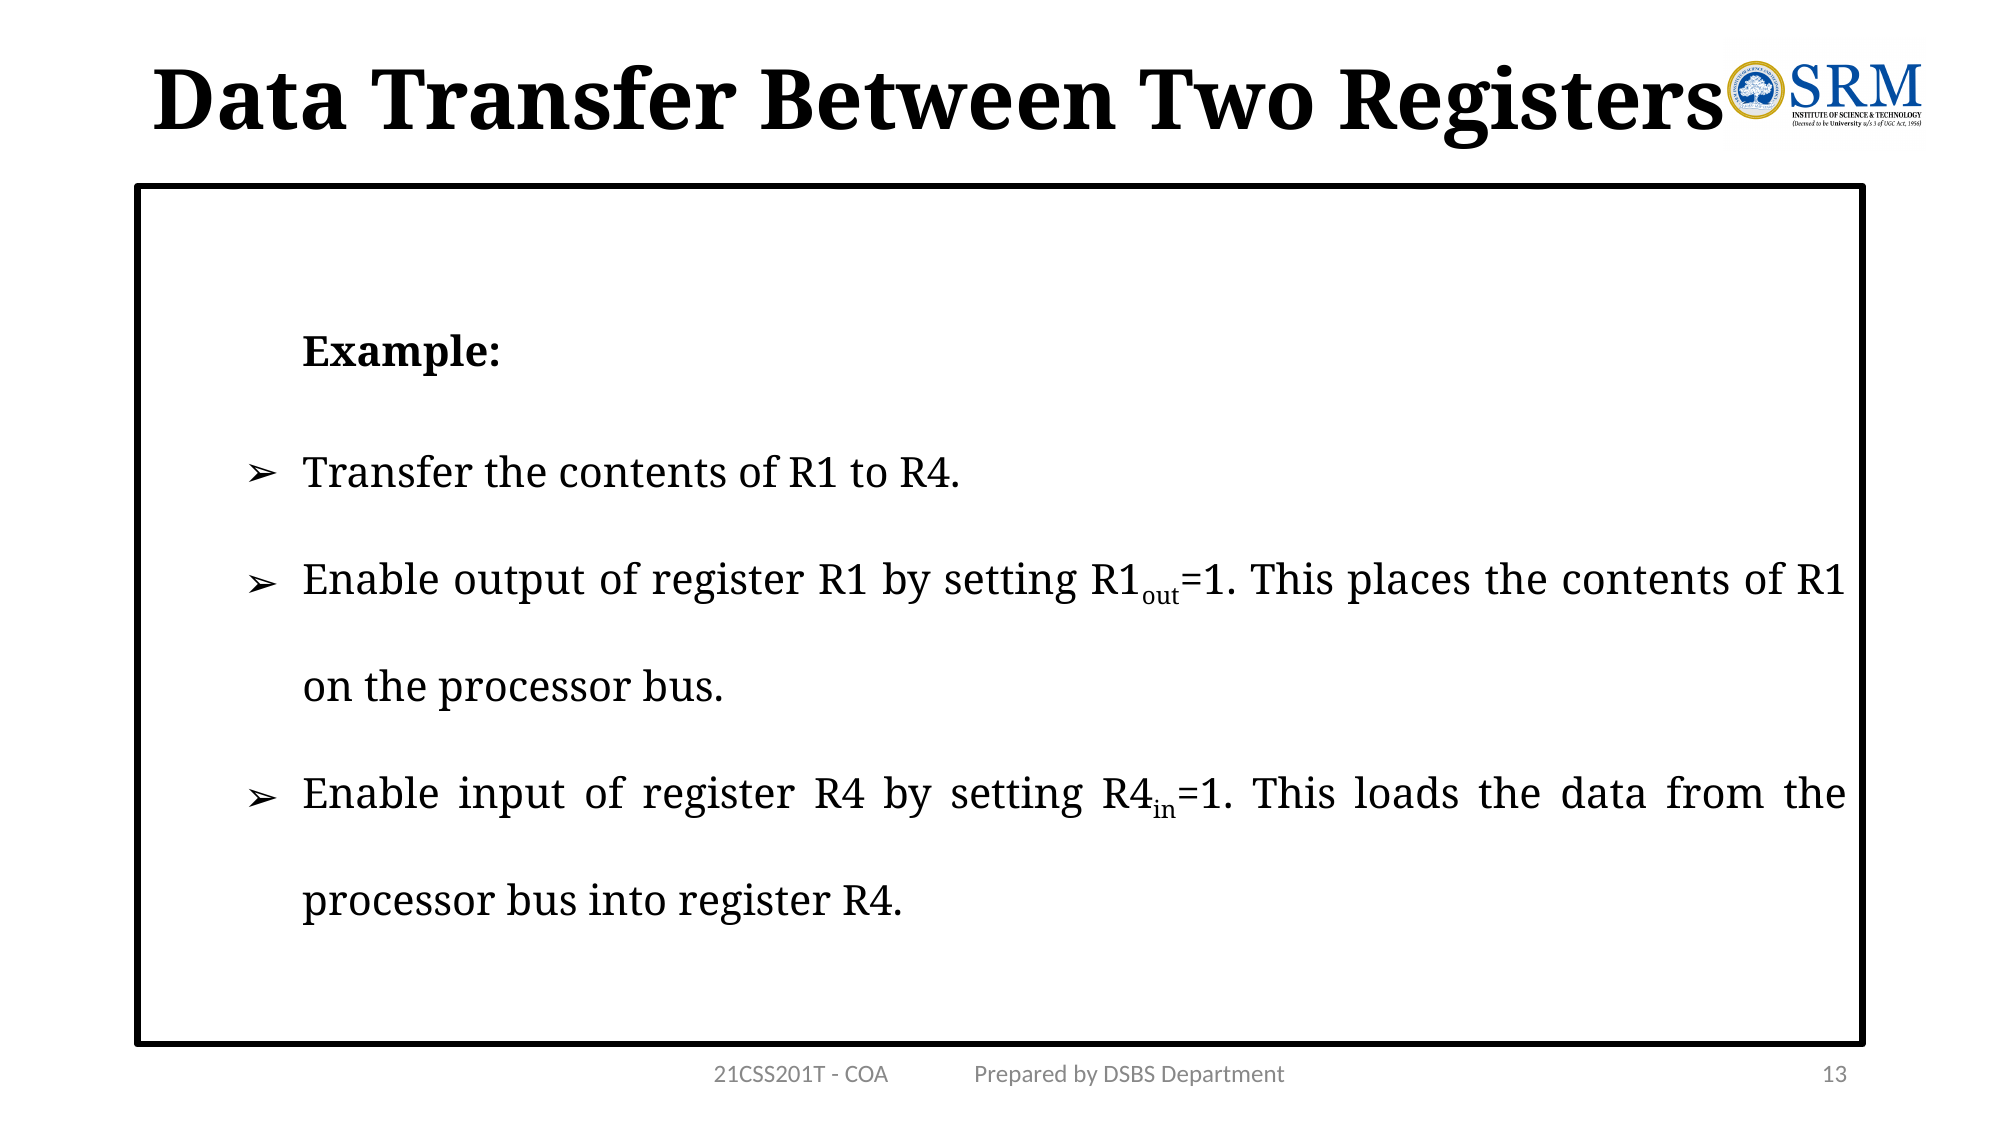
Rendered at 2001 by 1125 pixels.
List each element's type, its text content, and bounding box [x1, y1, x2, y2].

footer 21CSS201T - COA Prepared by DSBS Department [662, 1042, 1338, 1103]
picture [1723, 37, 1926, 151]
slide_number 13 [1412, 1042, 1863, 1103]
title Data Transfer Between Two Registers [137, 50, 1863, 156]
list Example: Transfer the contents of R1 to R4. Enable output of register R1 by setting R1out=1. This places the contents of R1 on the processor bus. Enable input of register R4 by setting R4in=1. This loads the data from the processor bus into register R4. [137, 186, 1863, 1045]
